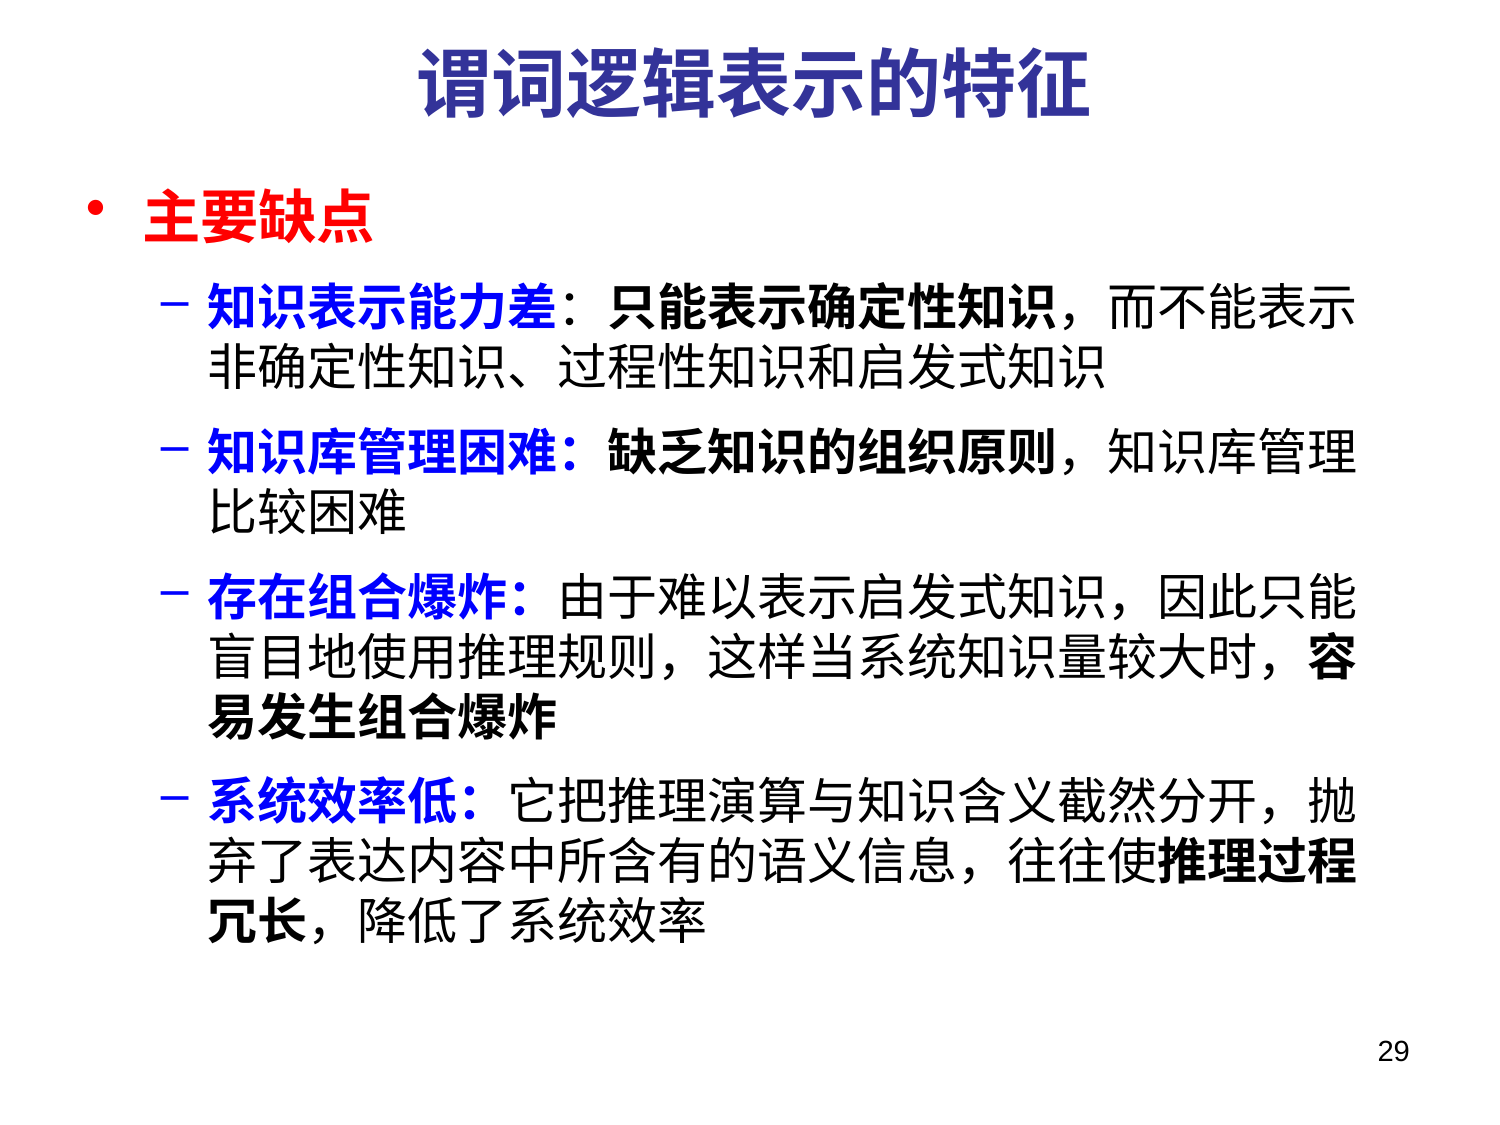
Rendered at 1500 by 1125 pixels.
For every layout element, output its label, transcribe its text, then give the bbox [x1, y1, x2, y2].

slide_number 29 [1074, 1024, 1425, 1103]
list 主要缺点 知识表示能力差：只能表示确定性知识，而不能表示非确定性知识、过程性知识和启发式知识 知识库管理困难：缺乏知识的组织原则，知识库管理比较困难 存在组合爆炸：由于难以表示启发式知识，因此只能盲目地使用推理规则，这样当系统知识量较大时，容易发生组合爆炸 系统效率低：它把推理演算与知识含义截然分开，抛弃了表达内容中所含有的语义信息，往往使推理过程冗长，降低了系统效率 [70, 172, 1421, 1035]
title 谓词逻辑表示的特征 [53, 31, 1455, 133]
